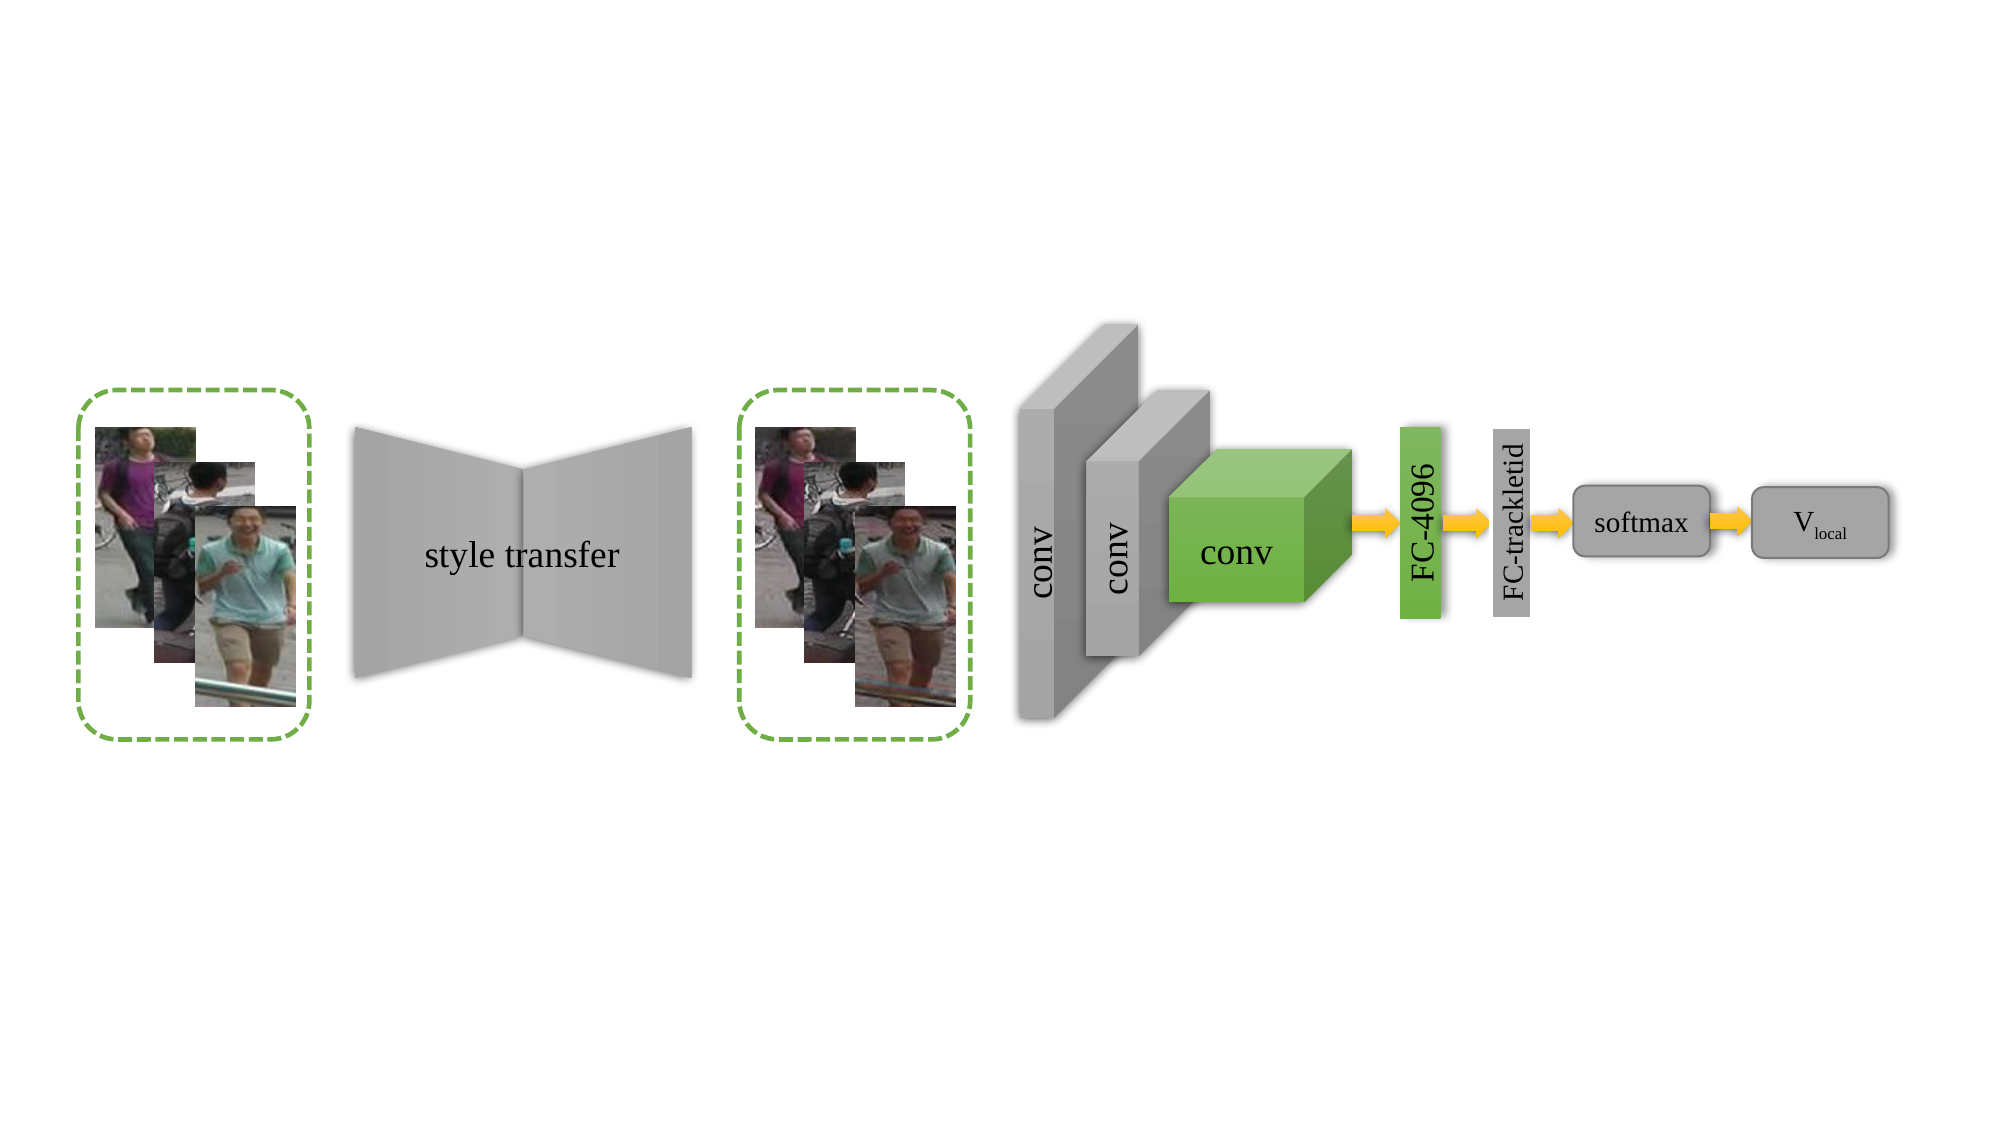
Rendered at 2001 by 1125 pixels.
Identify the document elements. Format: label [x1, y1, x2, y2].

text_box [78, 324, 1889, 740]
